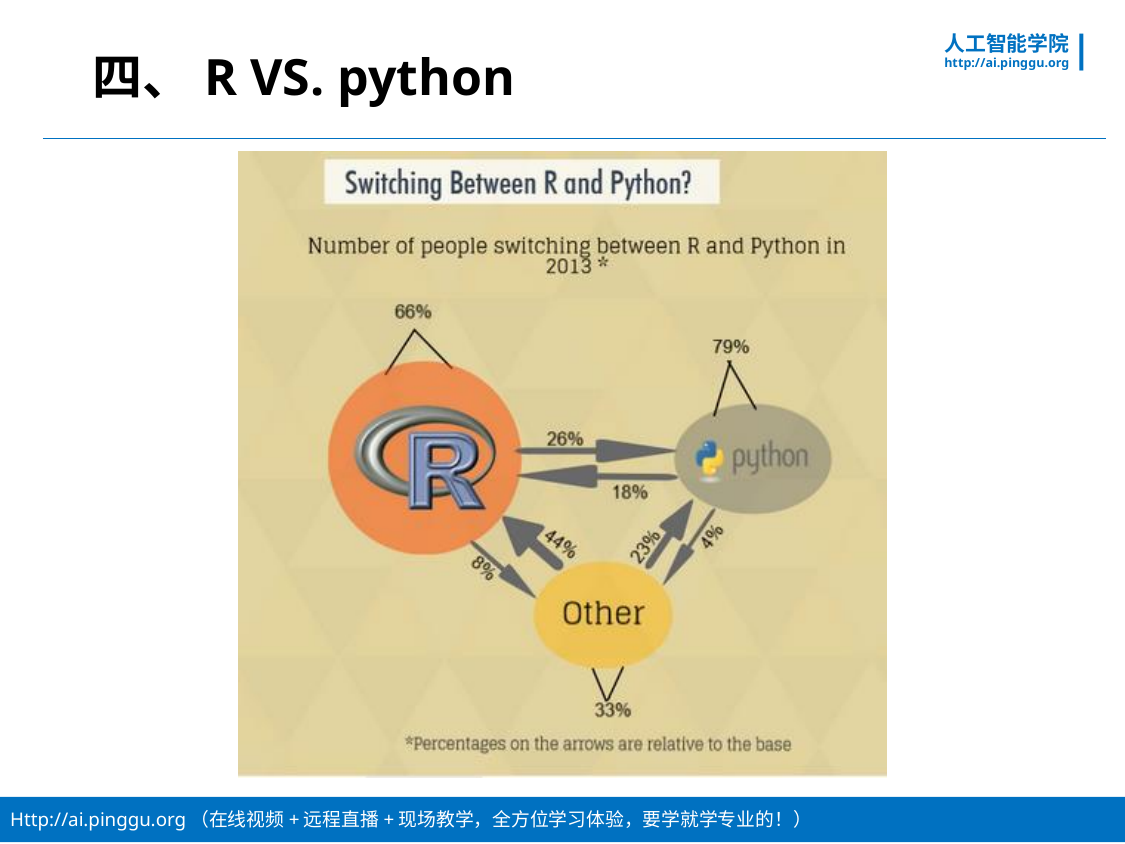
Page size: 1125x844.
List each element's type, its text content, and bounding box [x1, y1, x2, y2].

picture [238, 151, 887, 779]
slide_number [1030, 798, 1125, 844]
title 四、R VS. python [77, 45, 1048, 139]
